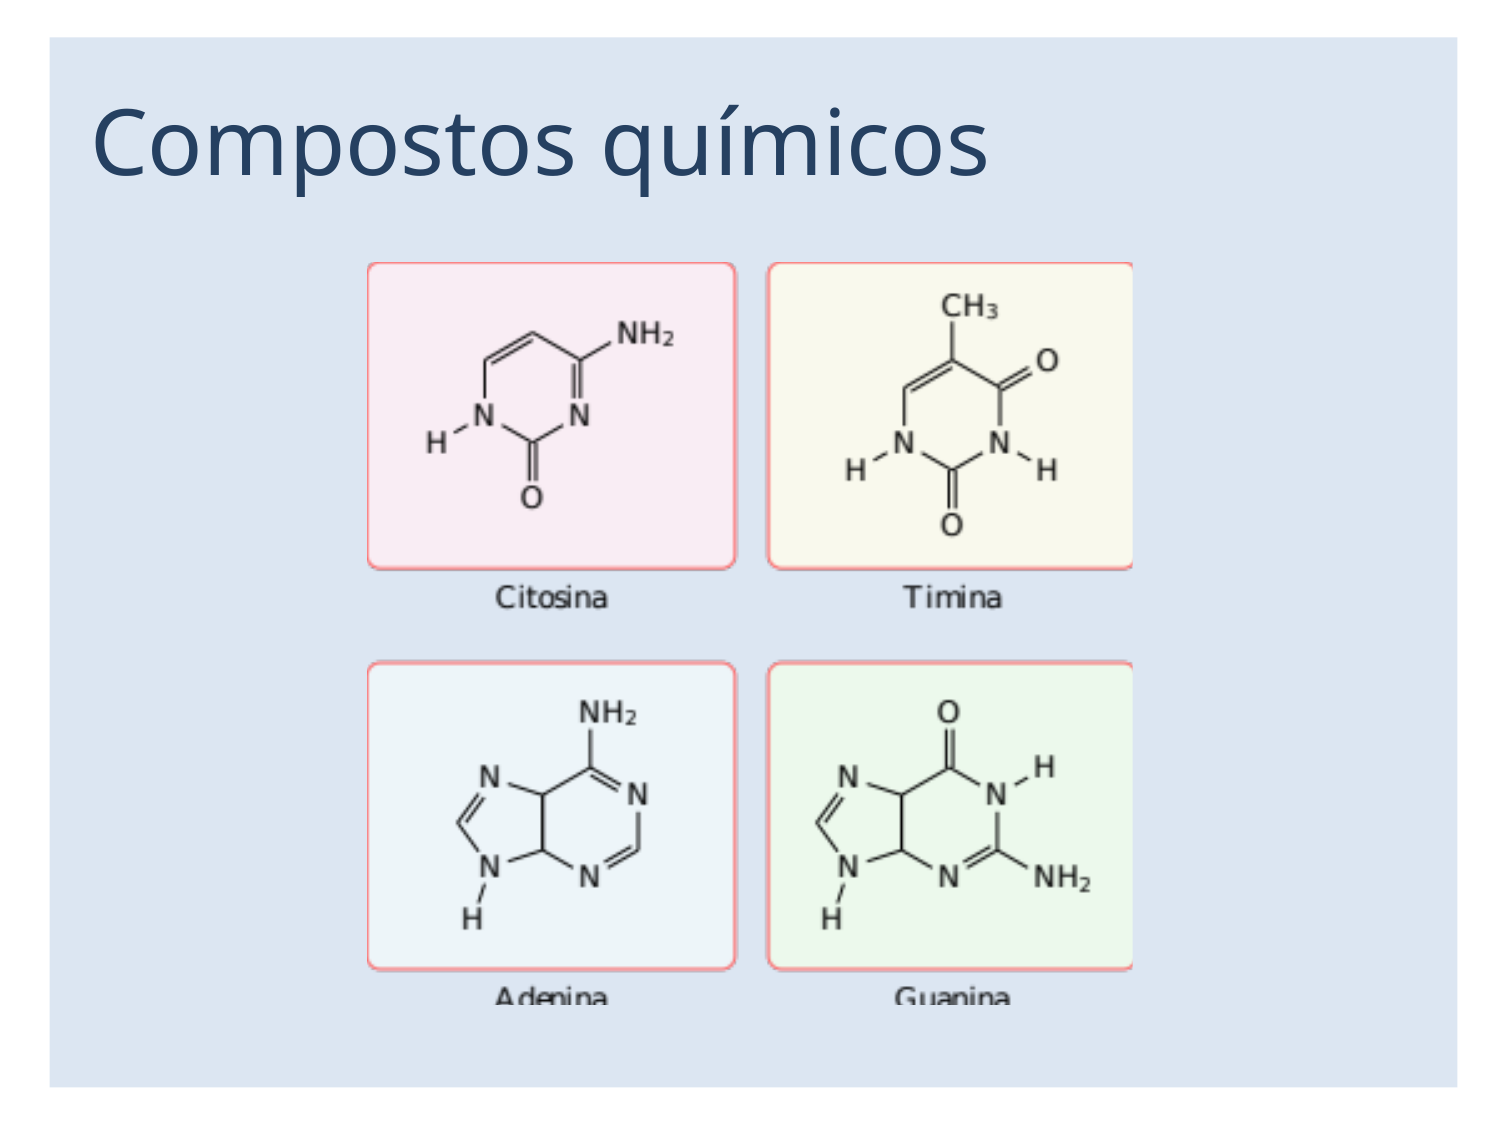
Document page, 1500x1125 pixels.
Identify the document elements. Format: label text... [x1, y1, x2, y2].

text_box [48, 35, 1459, 1089]
title Compostos químicos [75, 45, 1425, 233]
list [74, 262, 1426, 1006]
